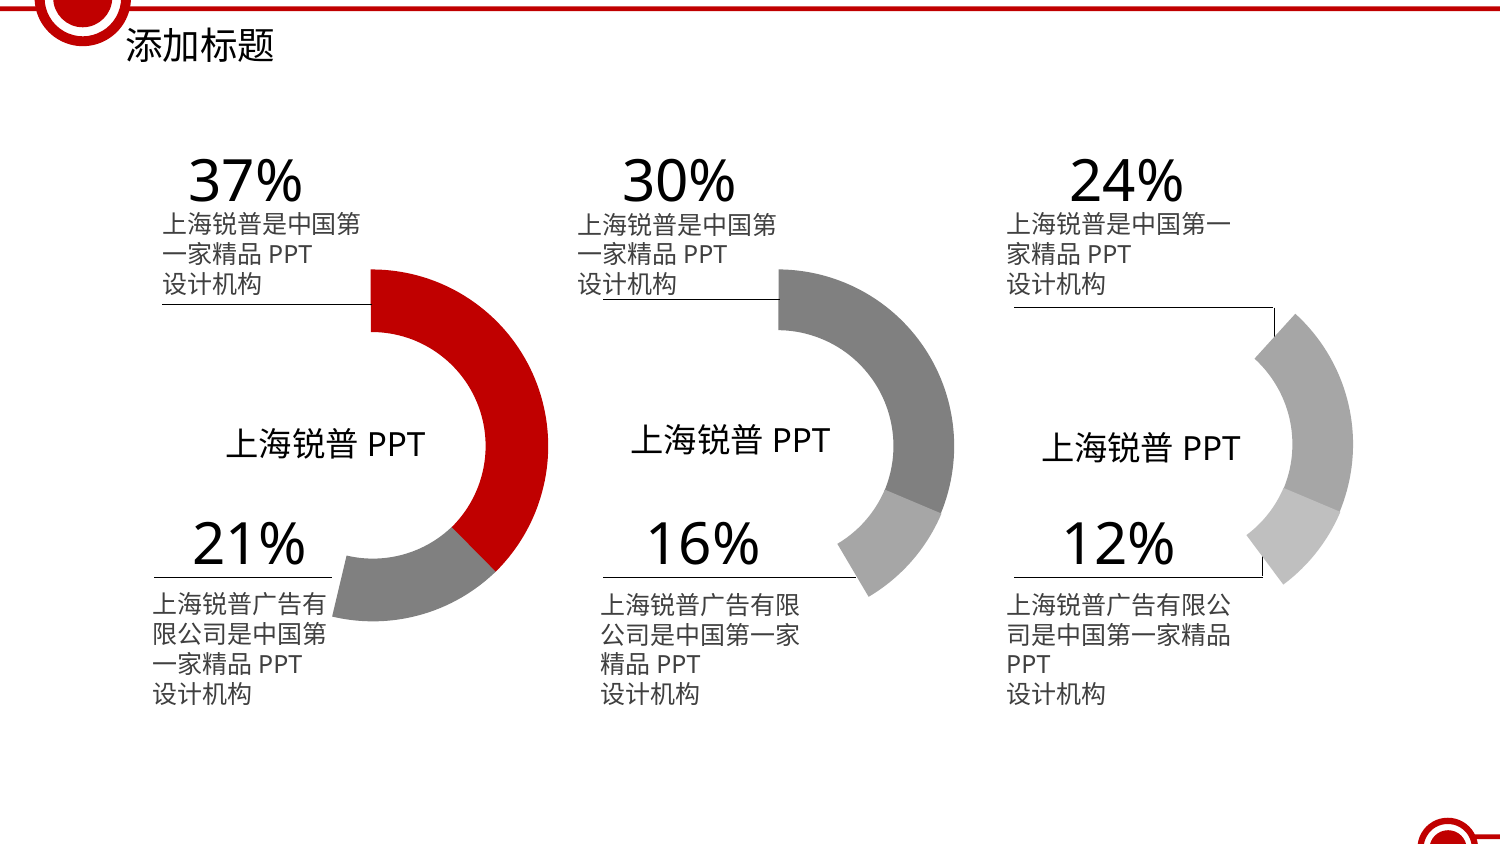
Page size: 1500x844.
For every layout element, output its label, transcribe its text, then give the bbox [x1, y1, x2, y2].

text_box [991, 135, 1275, 362]
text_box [999, 266, 1355, 622]
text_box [147, 135, 396, 308]
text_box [194, 267, 550, 623]
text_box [600, 267, 956, 623]
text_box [562, 135, 799, 309]
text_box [991, 498, 1264, 719]
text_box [585, 498, 856, 719]
text_box 添加标题 [110, 14, 291, 74]
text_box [137, 498, 362, 719]
